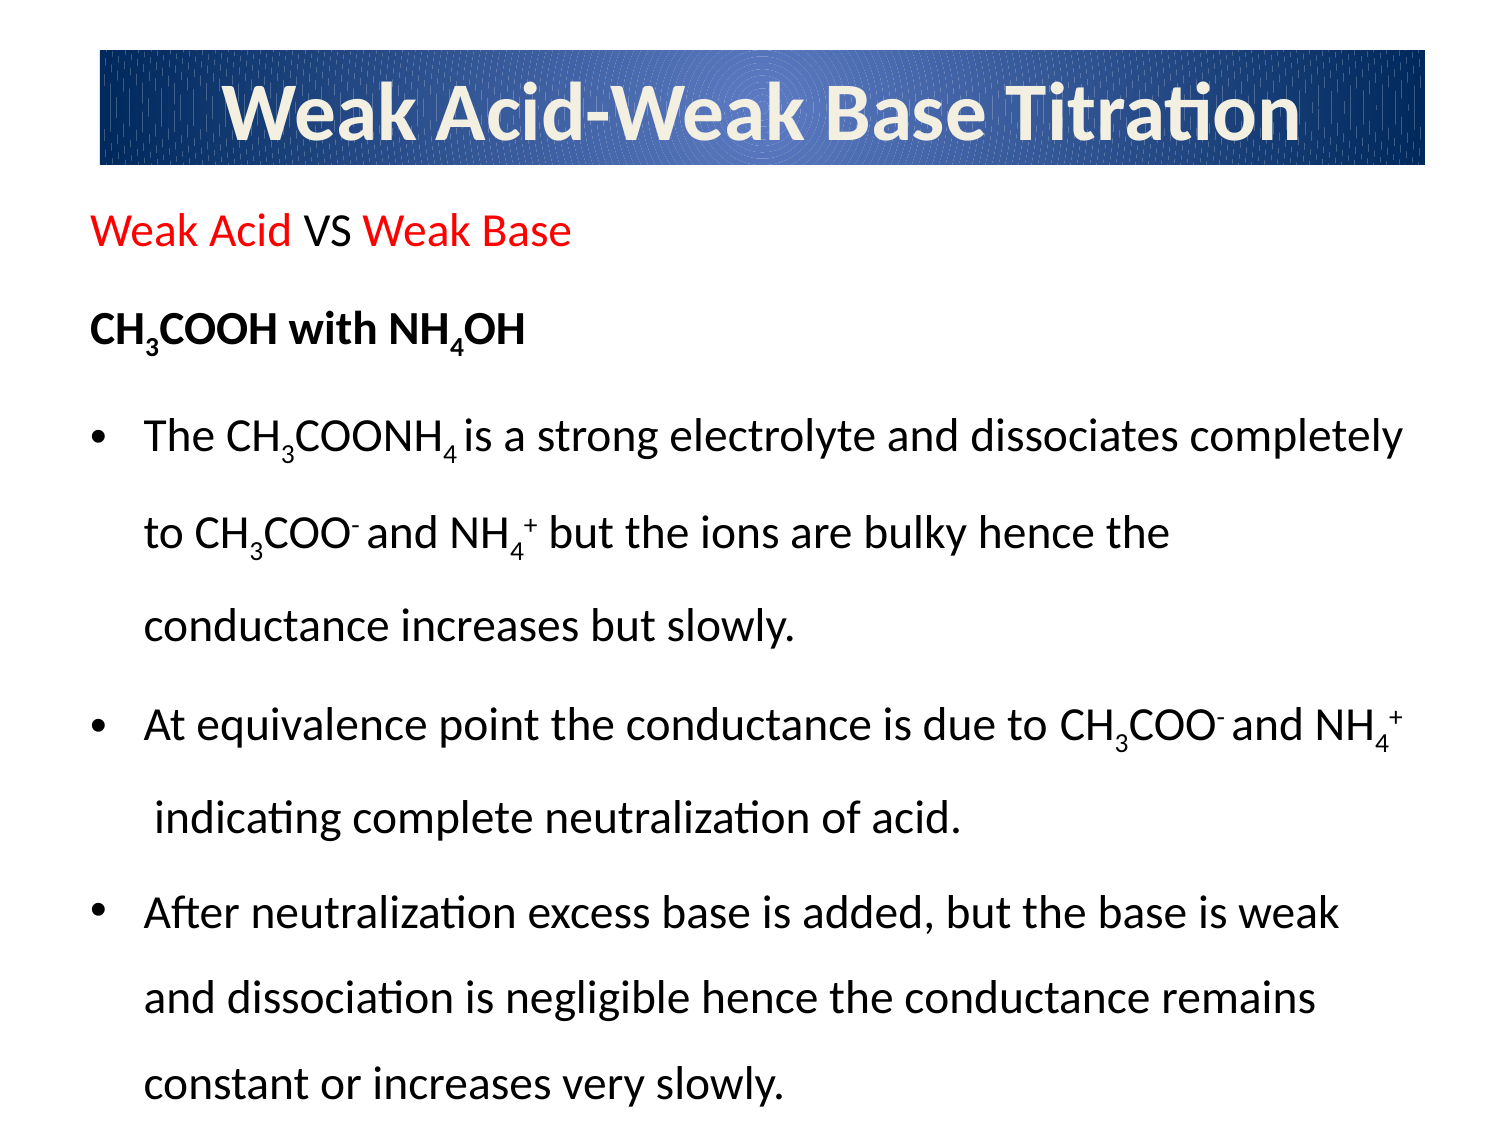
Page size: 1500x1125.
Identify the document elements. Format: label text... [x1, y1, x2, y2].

list Weak Acid VS Weak Base CH3COOH with NH4OH The CH3COONH4 is a strong electrolyte and dissociates completely to CH3COO- and NH4+ but the ions are bulky hence the conductance increases but slowly. At equivalence point the conductance is due to CH3COO- and NH4+ indicating complete neutralization of acid. After neutralization excess base is added, but the base is weak and dissociation is negligible hence the conductance remains constant or increases very slowly. [75, 162, 1425, 1125]
text_box Weak Acid-Weak Base Titration [99, 50, 1425, 165]
